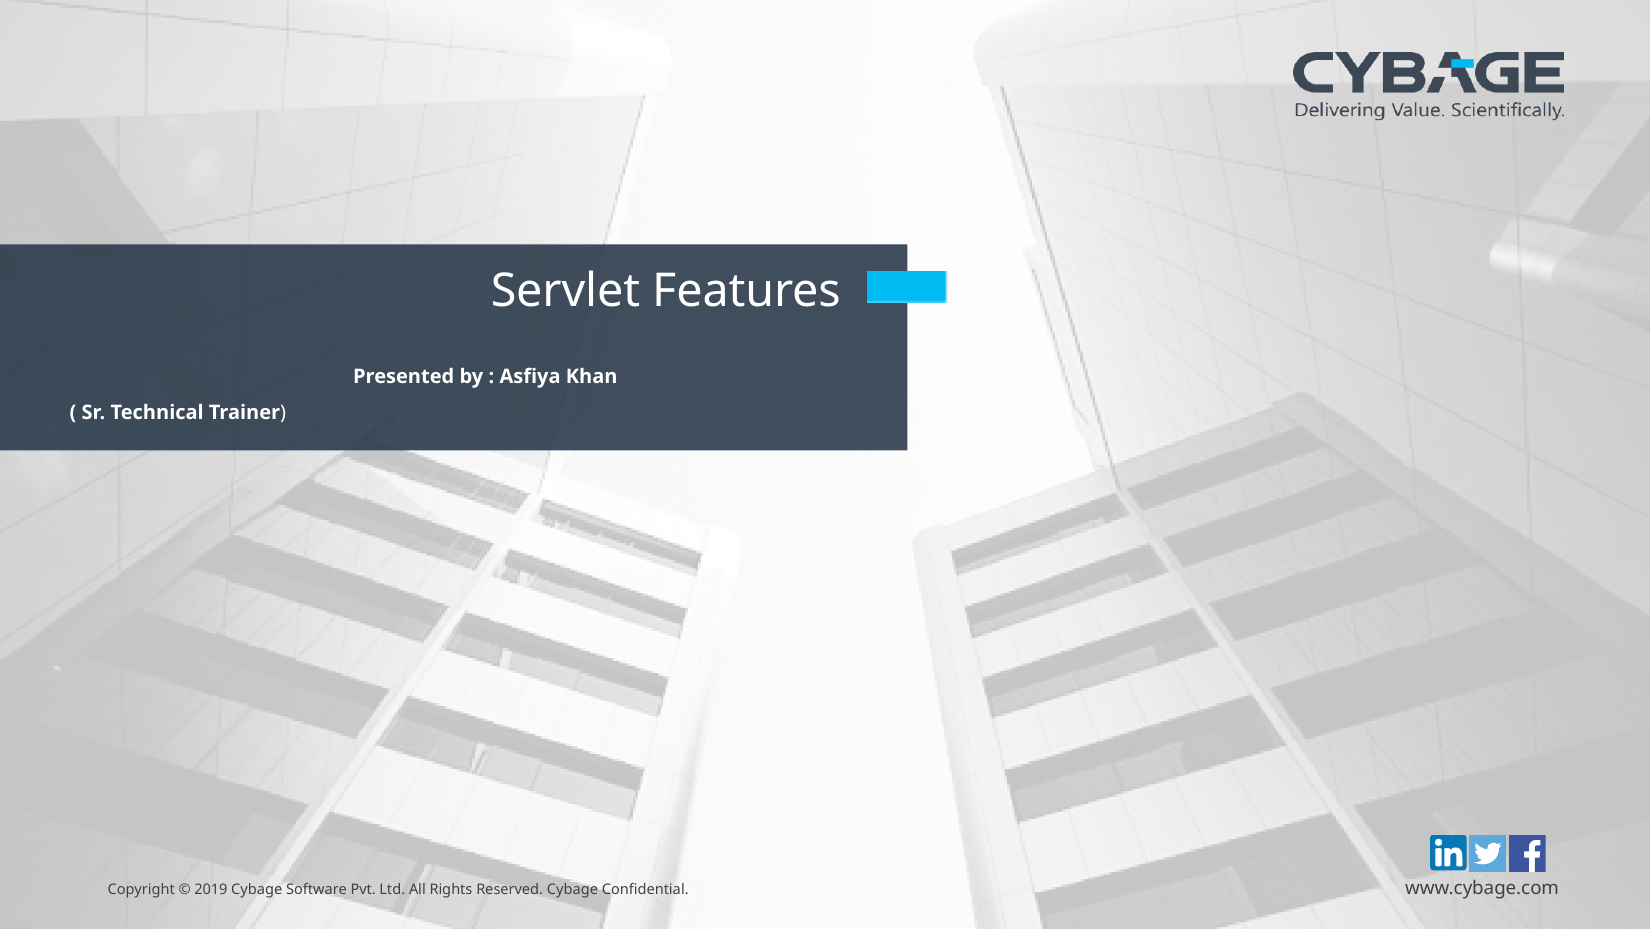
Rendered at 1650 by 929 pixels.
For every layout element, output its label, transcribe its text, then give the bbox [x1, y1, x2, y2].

picture [1292, 51, 1566, 121]
picture [867, 271, 948, 303]
text_box Servlet Features Presented by : Asfiya Khan ( Sr. Technical Trainer) [37, 251, 858, 433]
